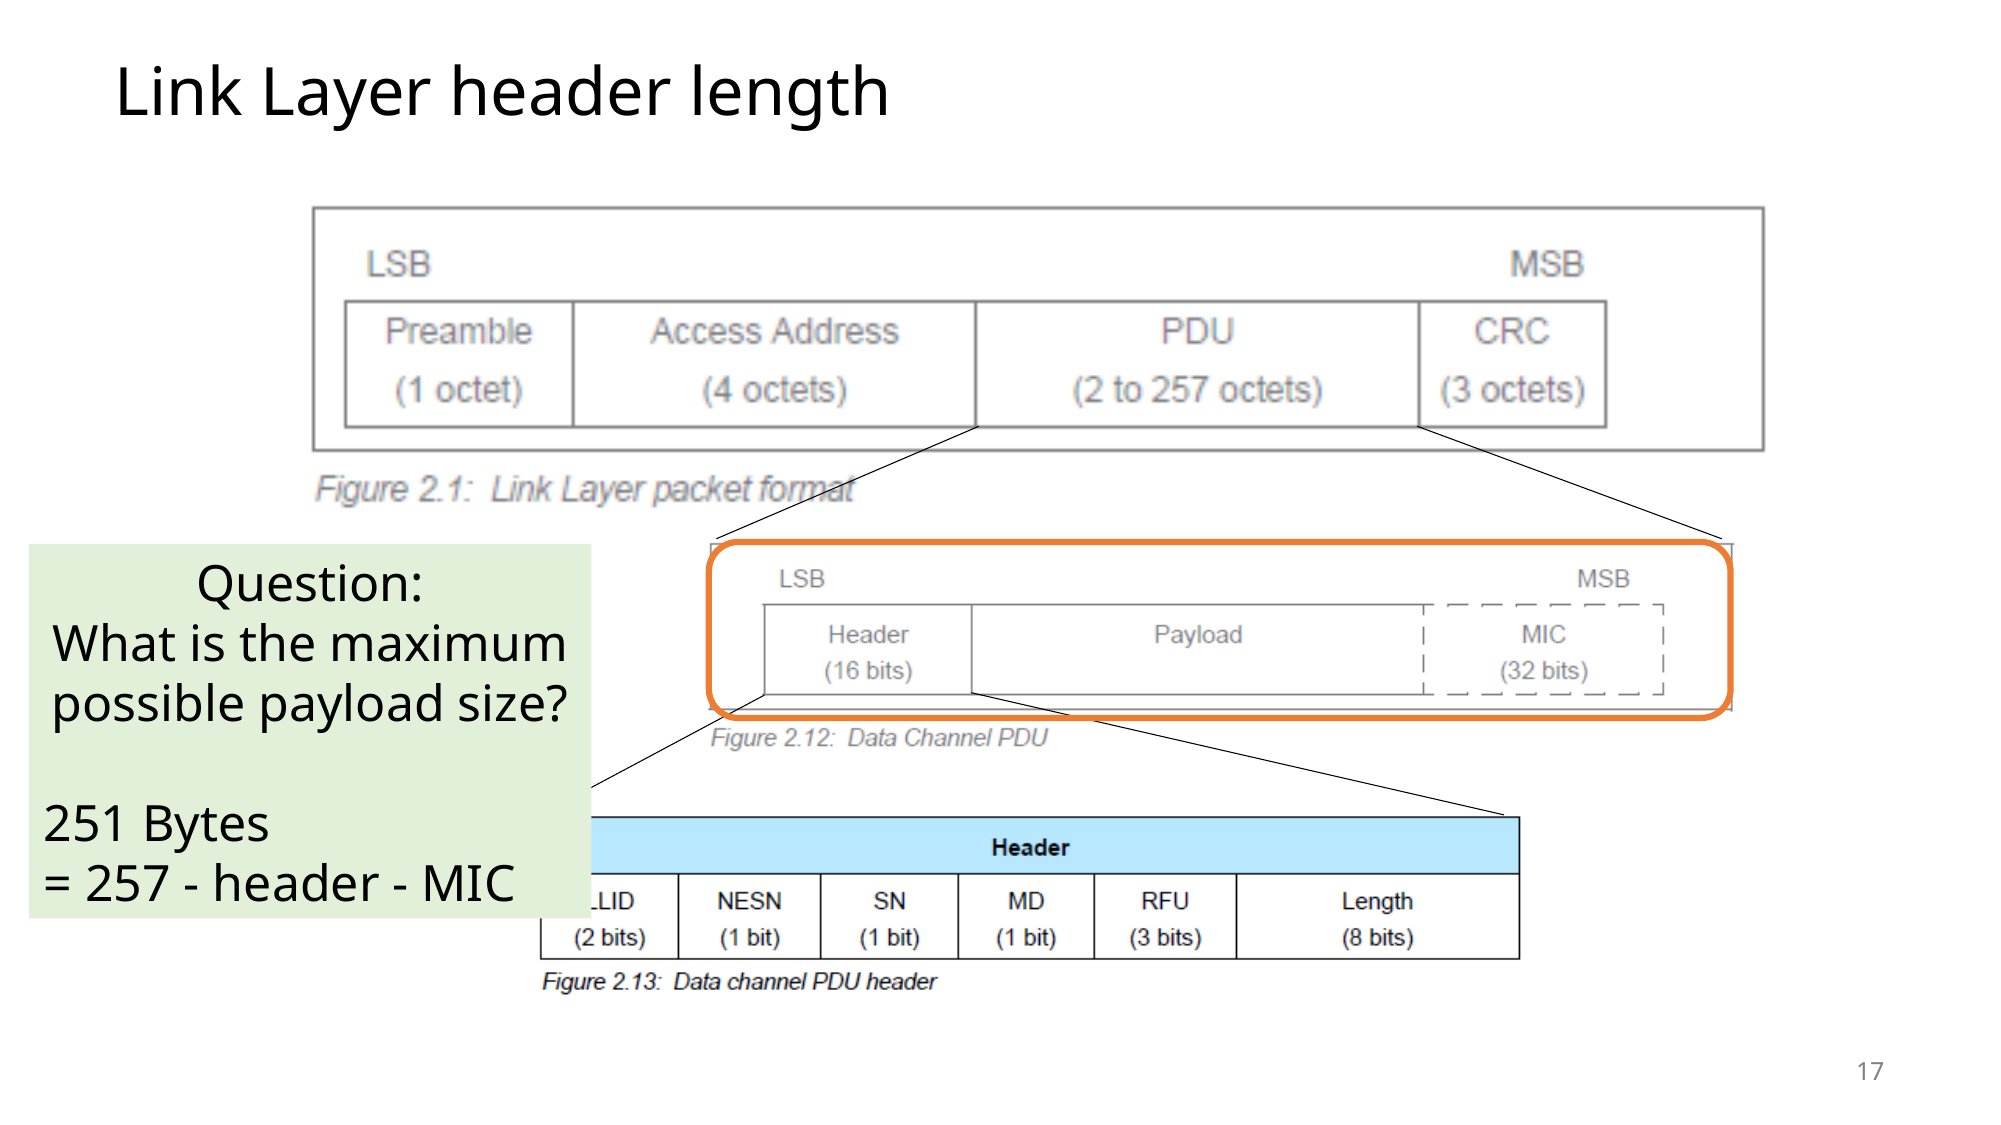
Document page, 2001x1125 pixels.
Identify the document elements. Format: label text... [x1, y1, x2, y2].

title Link Layer header length [99, 37, 1900, 150]
picture [694, 532, 1741, 753]
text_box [1416, 426, 1722, 539]
slide_number 17 [1749, 1042, 1900, 1103]
text_box Question: What is the maximum possible payload size? 251 Bytes = 257 - header - MIC [29, 543, 592, 919]
picture [530, 804, 1533, 1001]
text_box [971, 692, 1504, 815]
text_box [548, 695, 765, 811]
picture [278, 187, 1792, 520]
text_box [716, 426, 979, 539]
